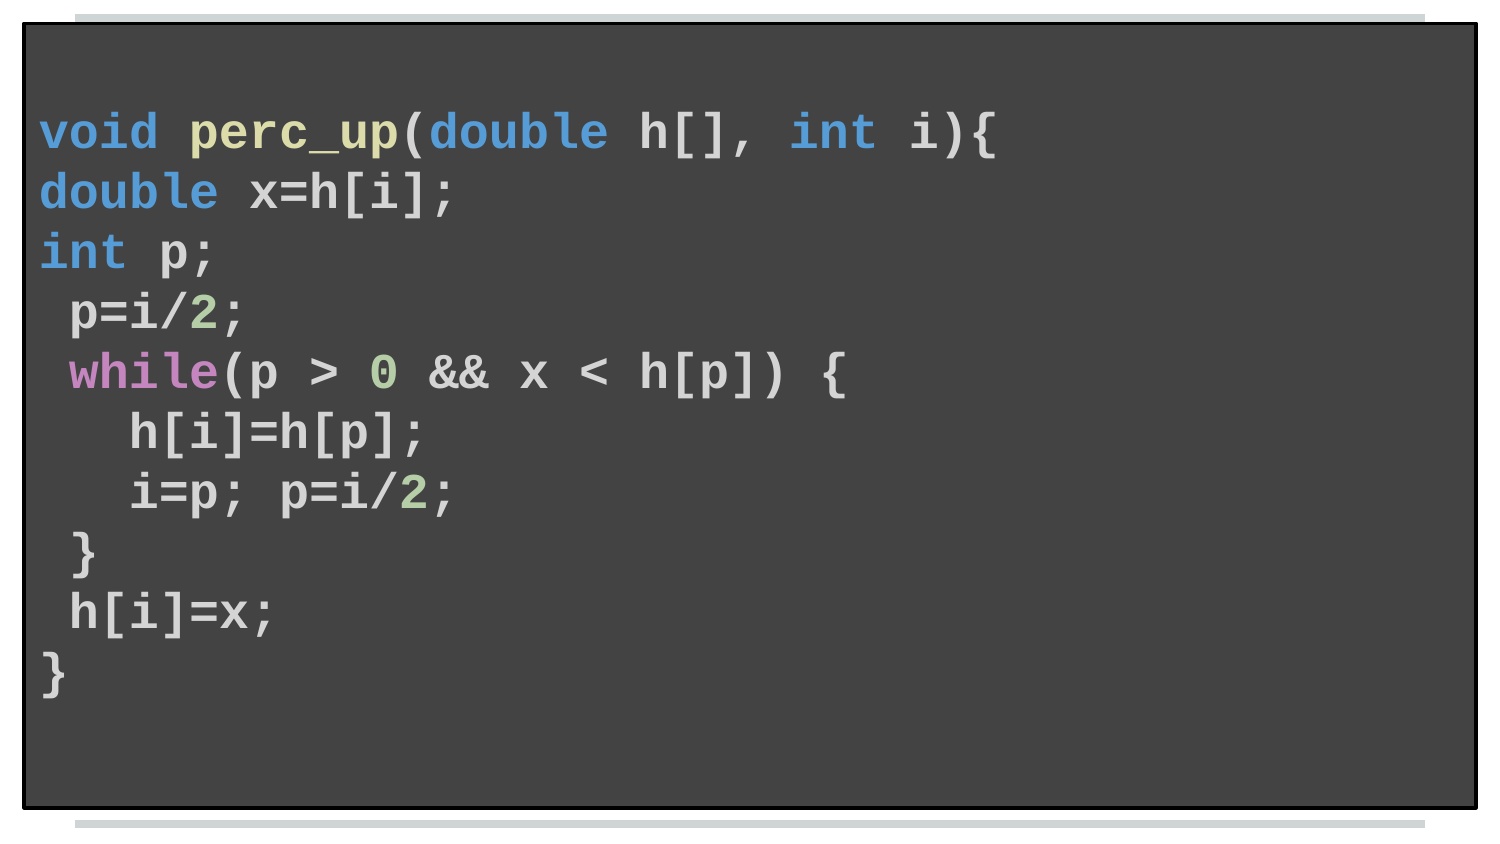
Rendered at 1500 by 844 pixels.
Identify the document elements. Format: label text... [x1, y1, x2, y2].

list void perc_up(double h[], int i){ double x=h[i]; int p; p=i/2; while(p > 0 && x < h[p]) { h[i]=h[p]; i=p; p=i/2; } h[i]=x; } [23, 23, 1476, 808]
